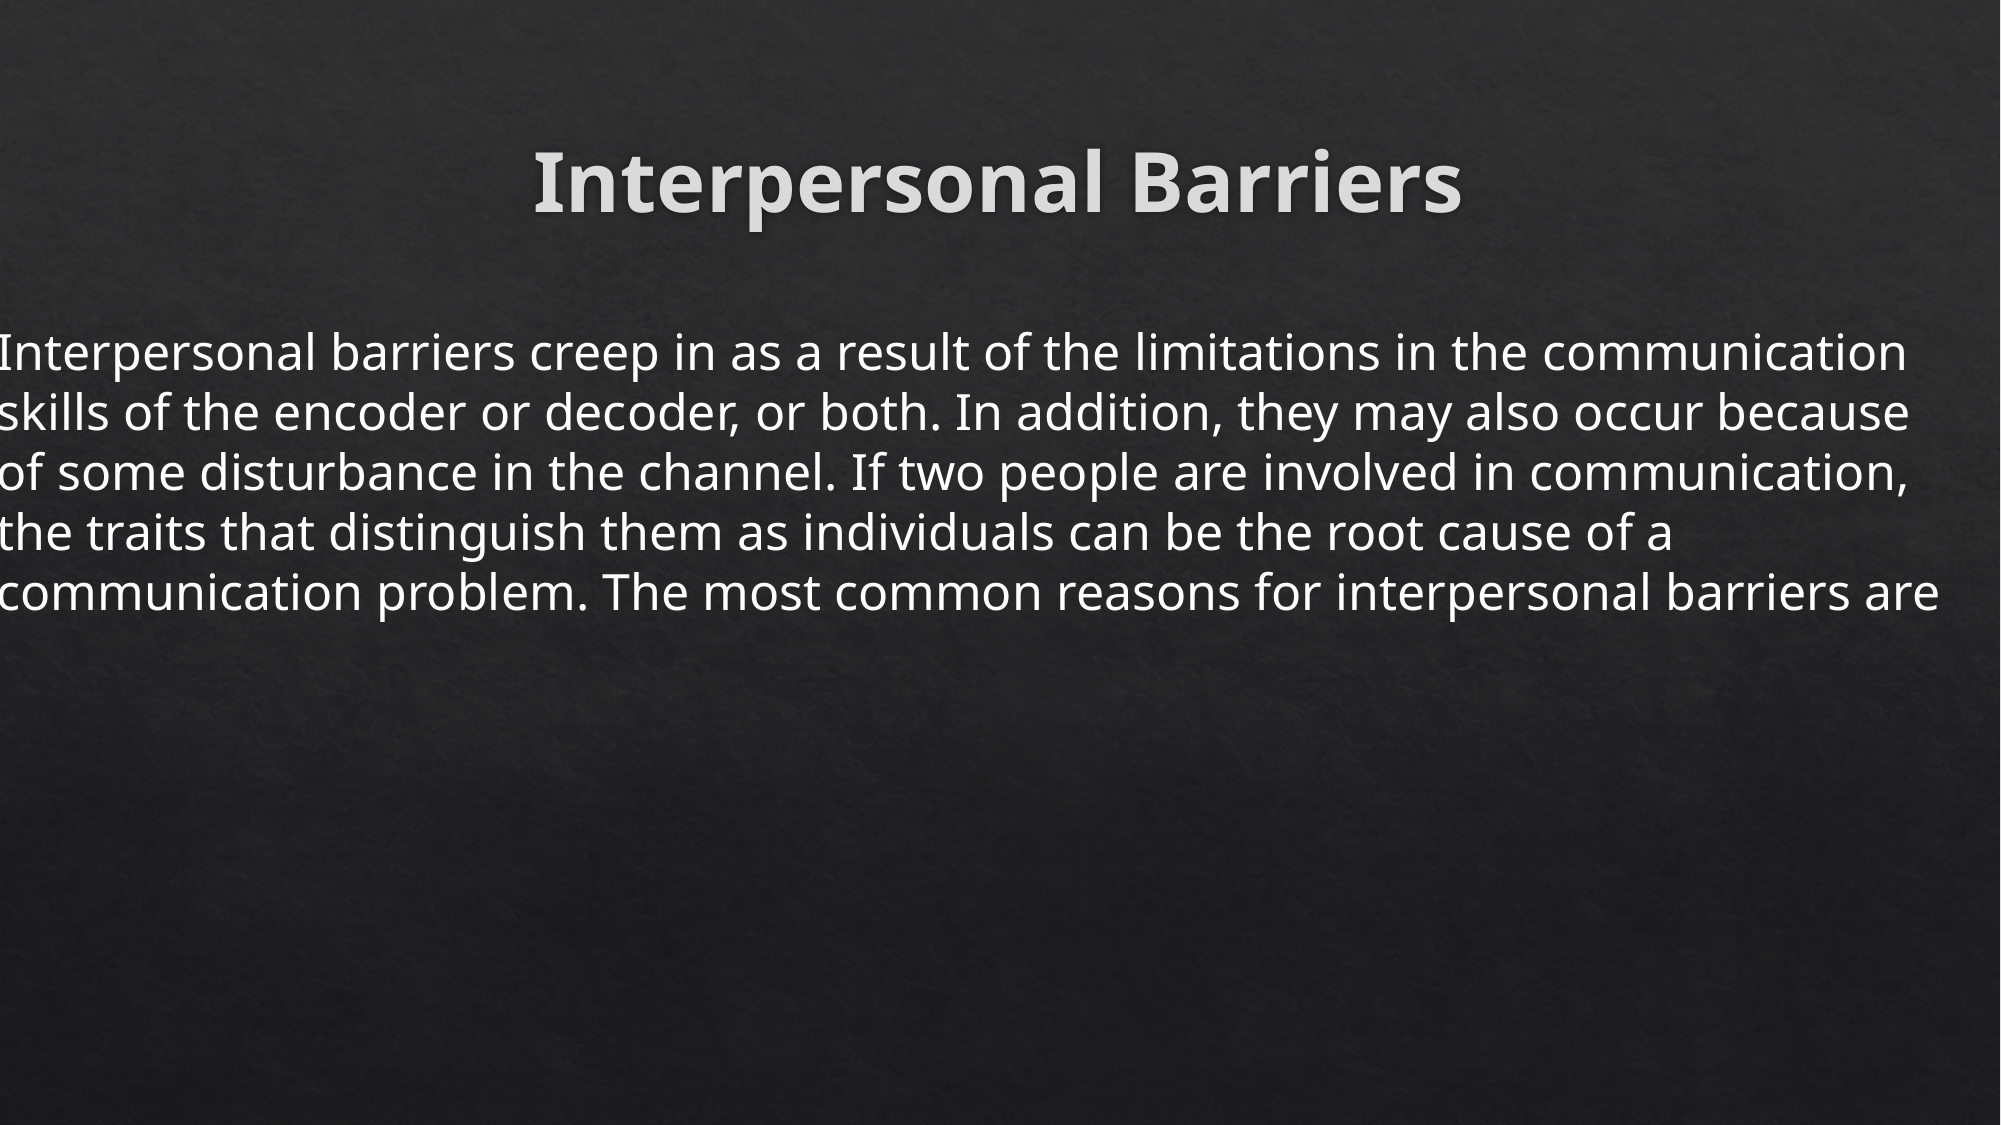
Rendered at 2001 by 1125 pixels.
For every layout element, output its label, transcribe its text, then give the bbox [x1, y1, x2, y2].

title Interpersonal Barriers [149, 99, 1849, 260]
text_box Interpersonal barriers creep in as a result of the limitations in the communication skills of the encoder or decoder, or both. In addition, they may also occur because of some disturbance in the channel. If two people are involved in communication, the traits that distinguish them as individuals can be the root cause of a communication problem. The most common reasons for interpersonal barriers are [0, 313, 1957, 629]
